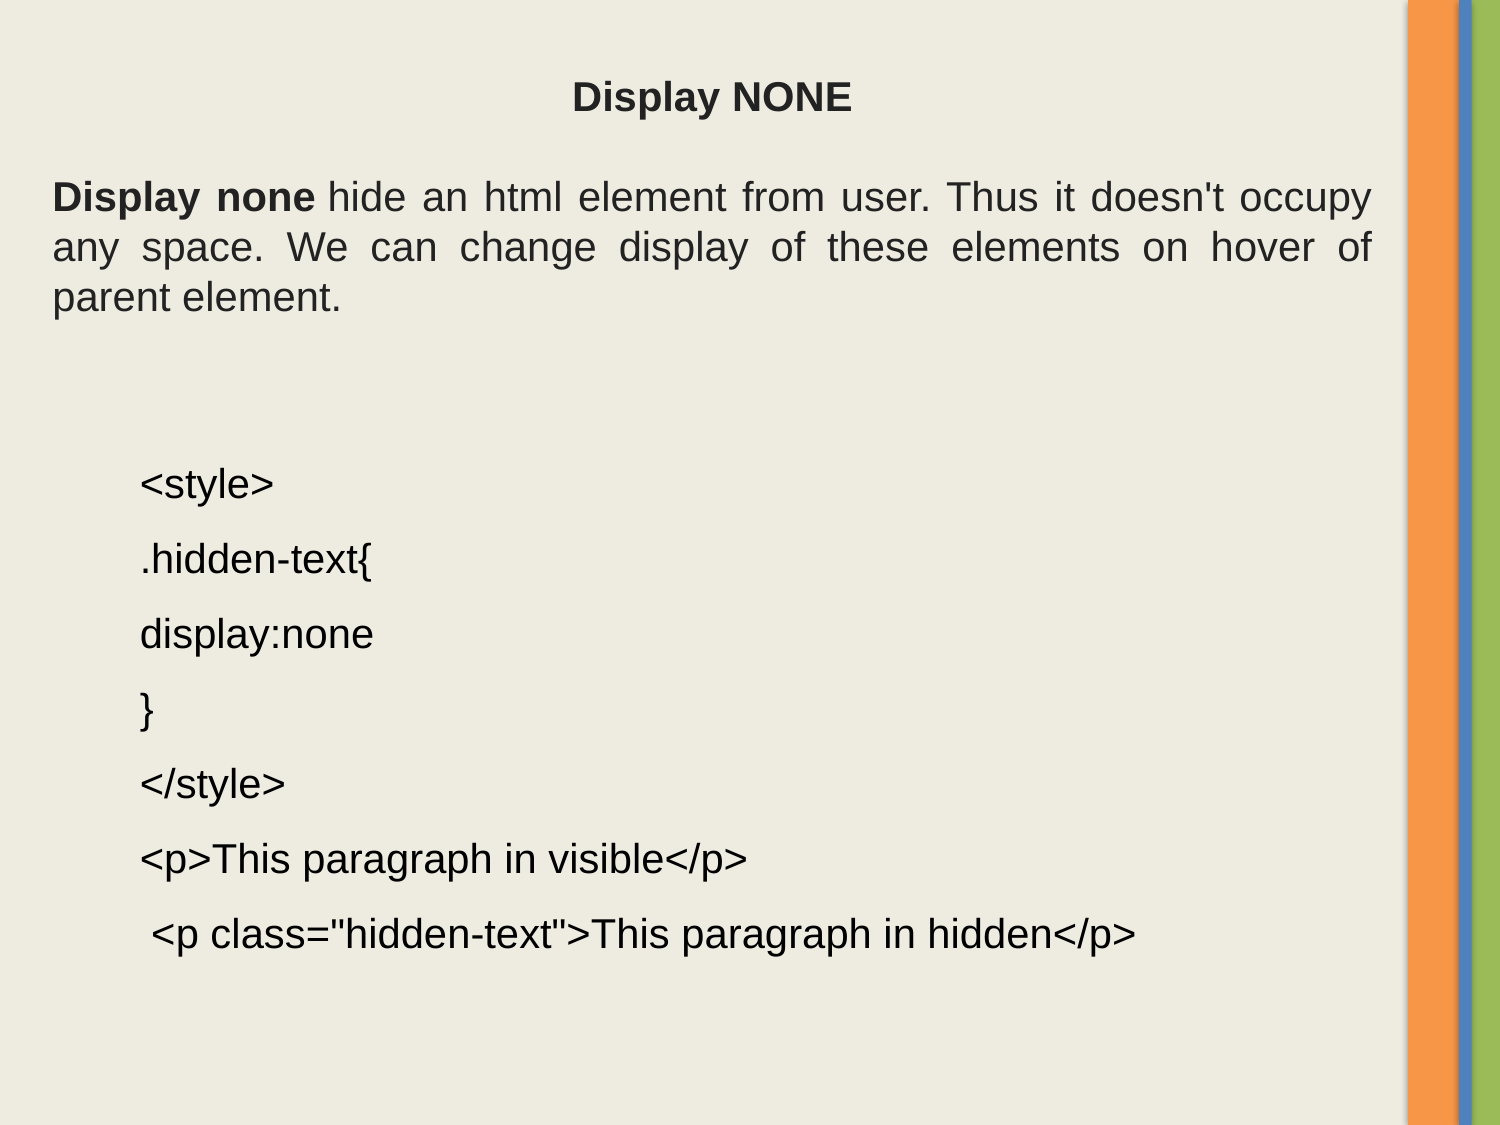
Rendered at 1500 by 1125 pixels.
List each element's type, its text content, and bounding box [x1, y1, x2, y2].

text_box <style> .hidden-text{ display:none } </style> <p>This paragraph in visible</p> <p class="hidden-text">This paragraph in hidden</p> [125, 424, 1375, 965]
text_box Display NONE Display none hide an html element from user. Thus it doesn't occupy any space. We can change display of these elements on hover of parent element. [37, 62, 1388, 328]
